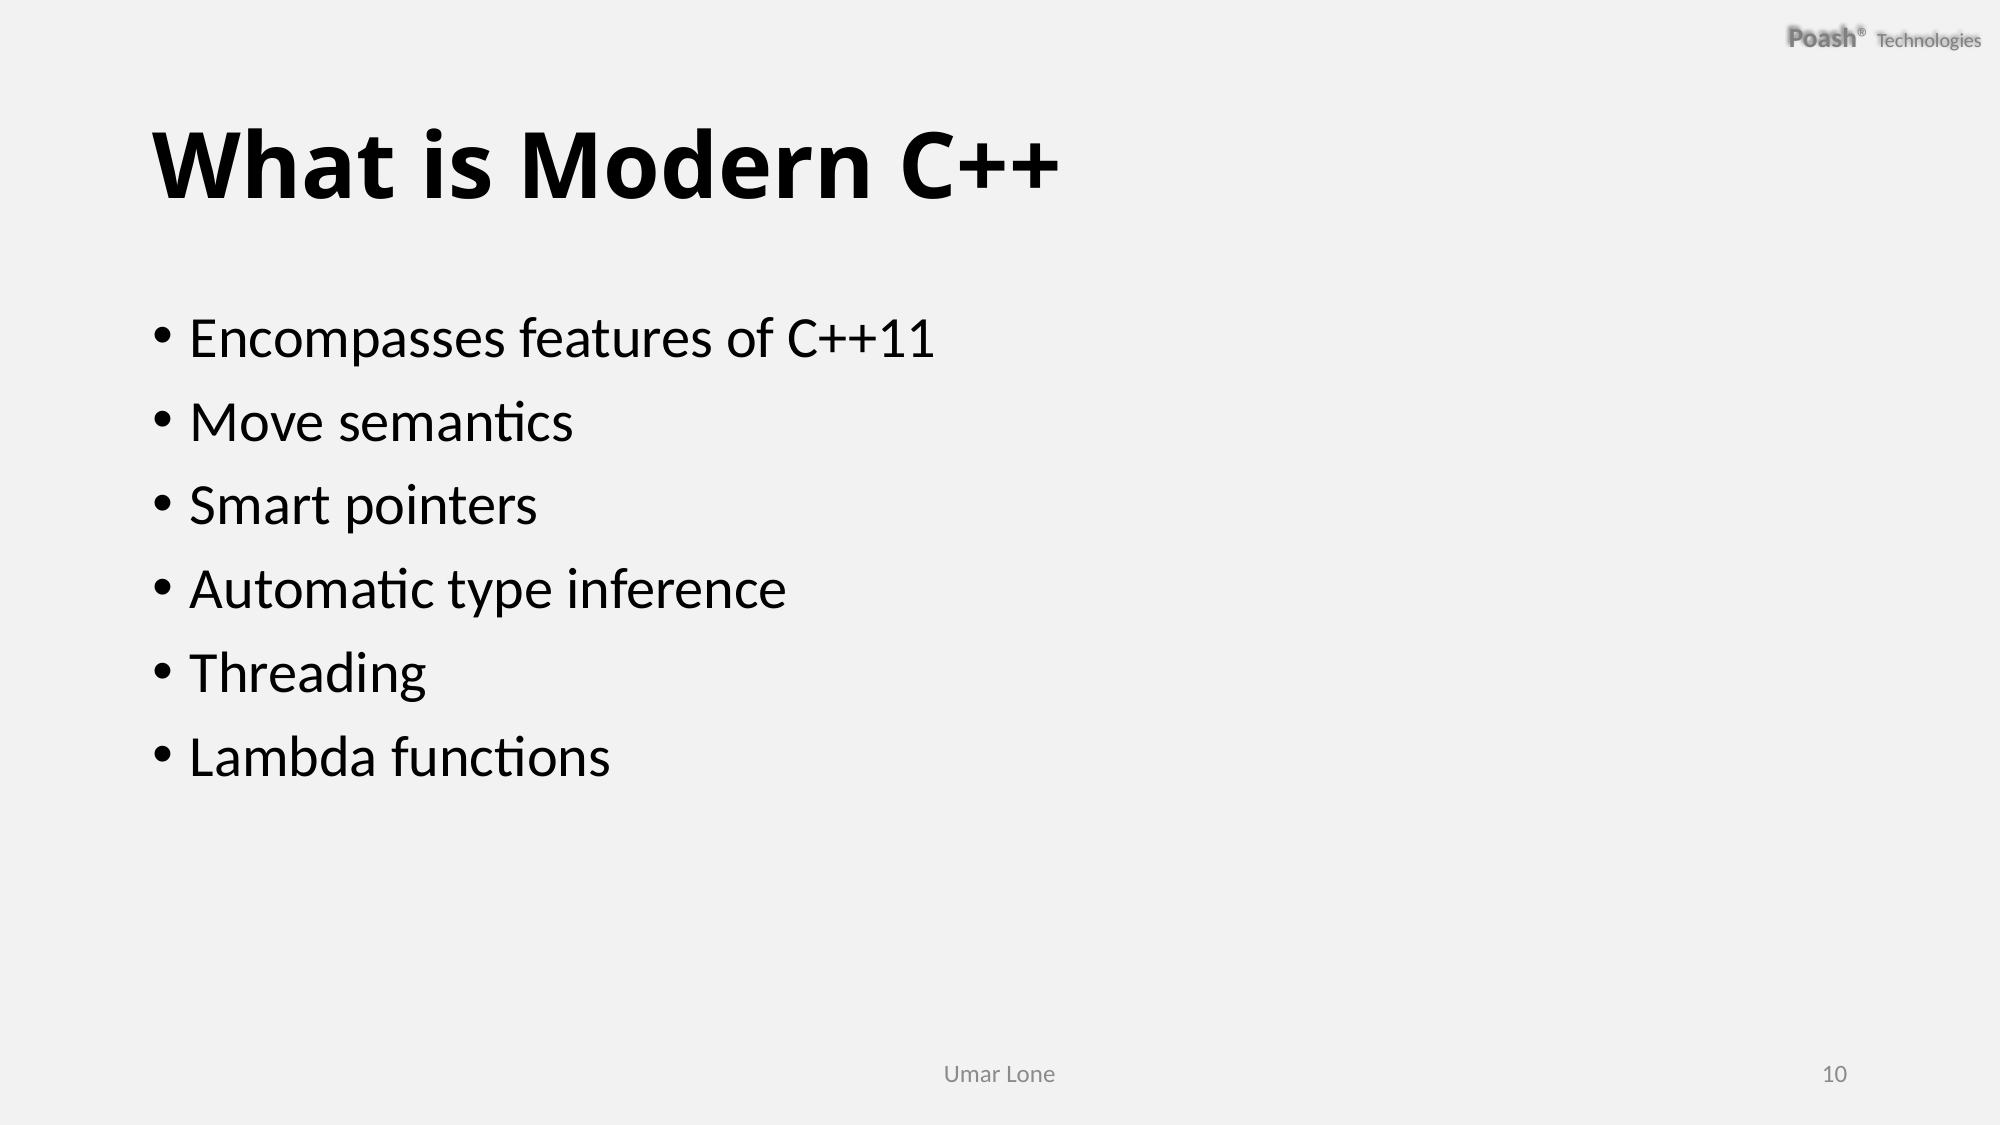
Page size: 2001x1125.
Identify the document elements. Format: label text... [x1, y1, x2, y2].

slide_number 10 [1412, 1042, 1863, 1103]
title What is Modern C++ [137, 59, 1863, 278]
list Encompasses features of C++11 Move semantics Smart pointers Automatic type inference Threading Lambda functions [137, 299, 1863, 1014]
footer Umar Lone [662, 1042, 1338, 1103]
